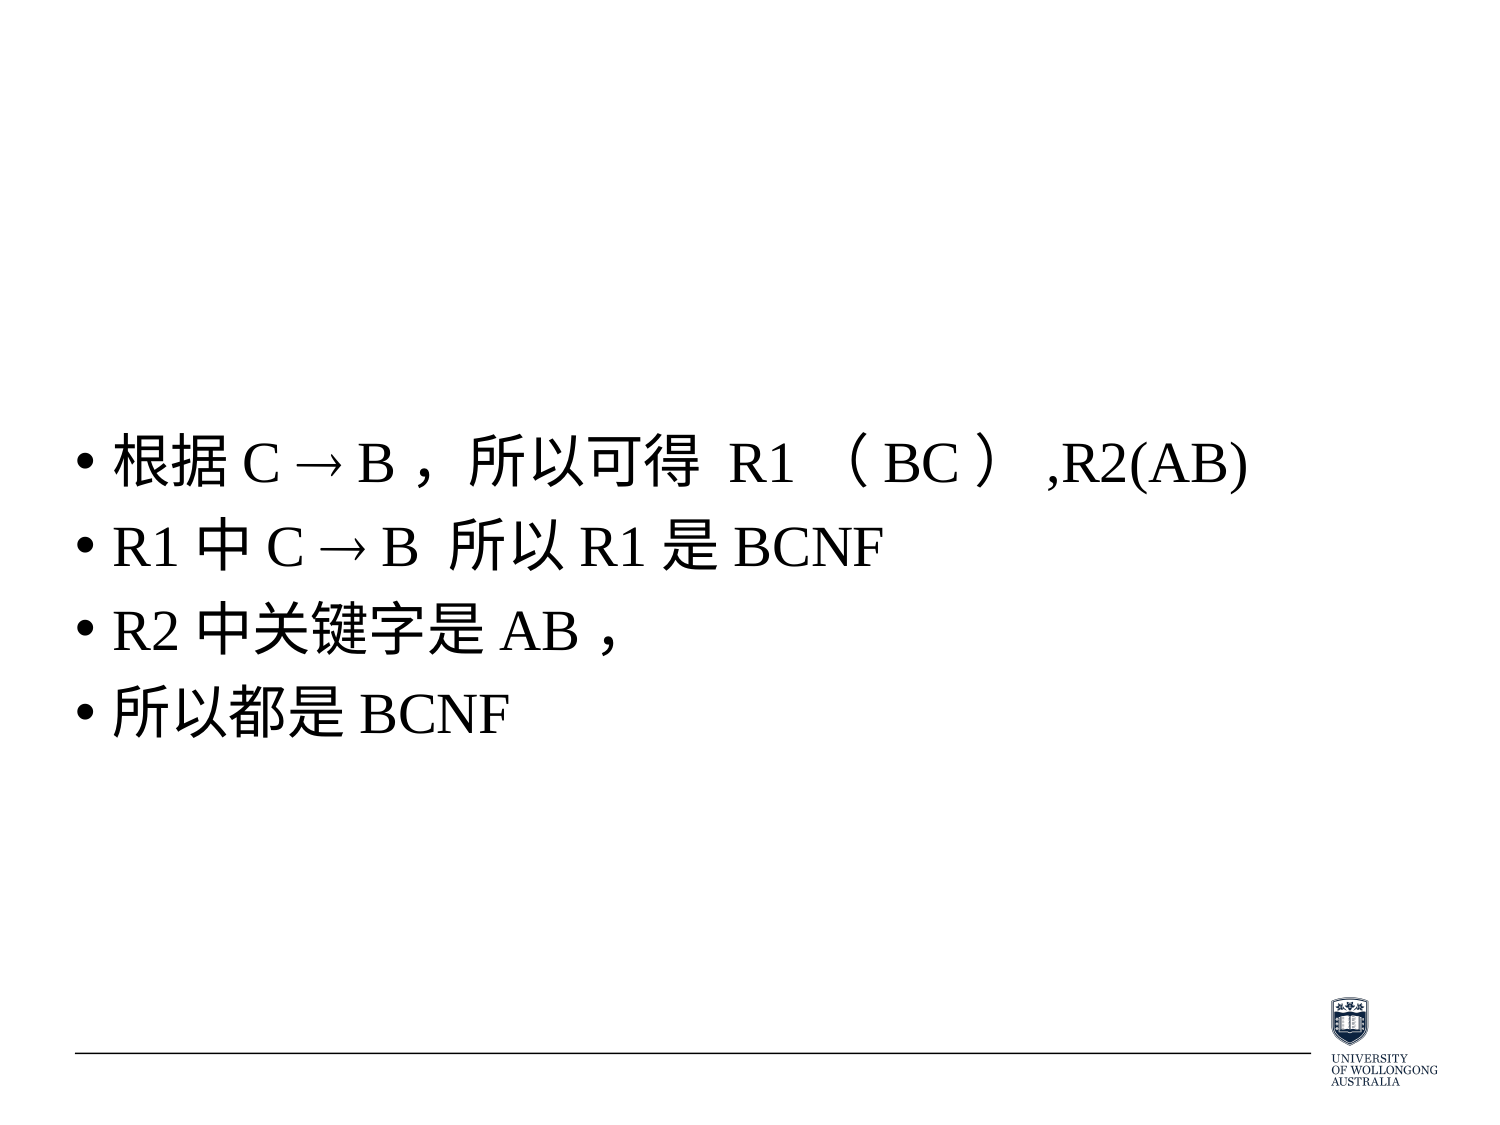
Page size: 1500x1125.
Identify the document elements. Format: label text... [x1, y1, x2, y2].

subtitle 根据C  B，所以可得 R1（BC）,R2(AB) R1中C  B 所以R1是BCNF R2中关键字是AB， 所以都是BCNF [75, 263, 1425, 916]
